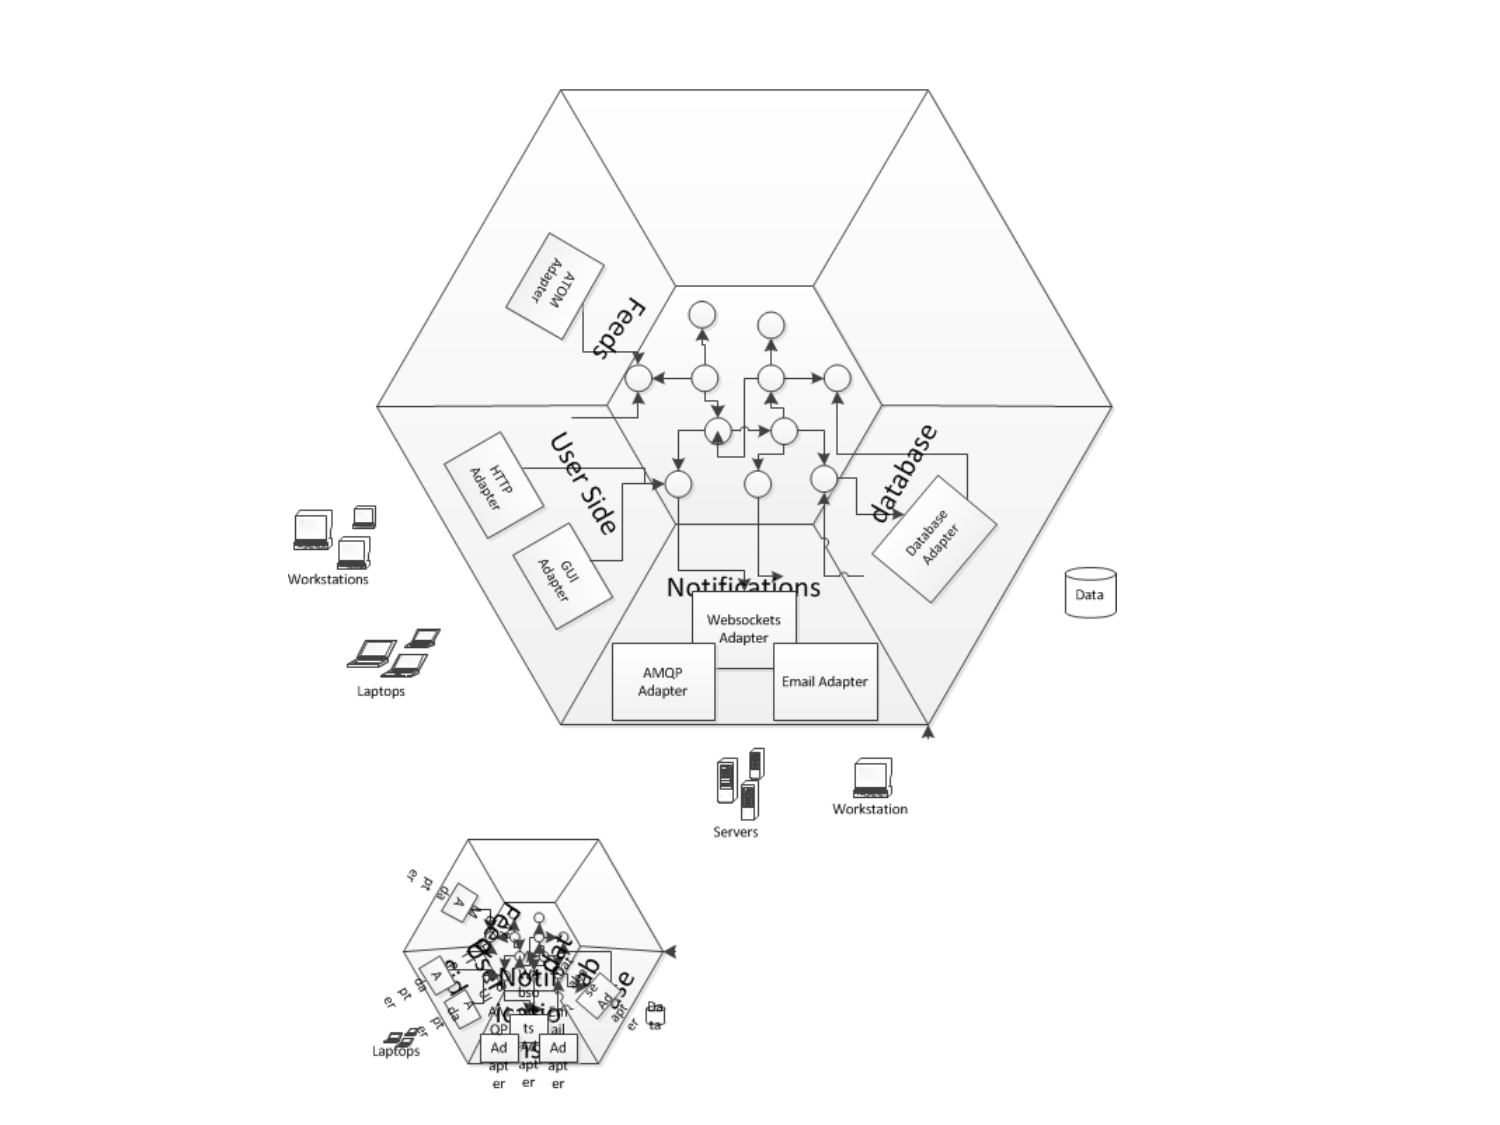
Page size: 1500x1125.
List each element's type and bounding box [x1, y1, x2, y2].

picture [288, 88, 1117, 1095]
